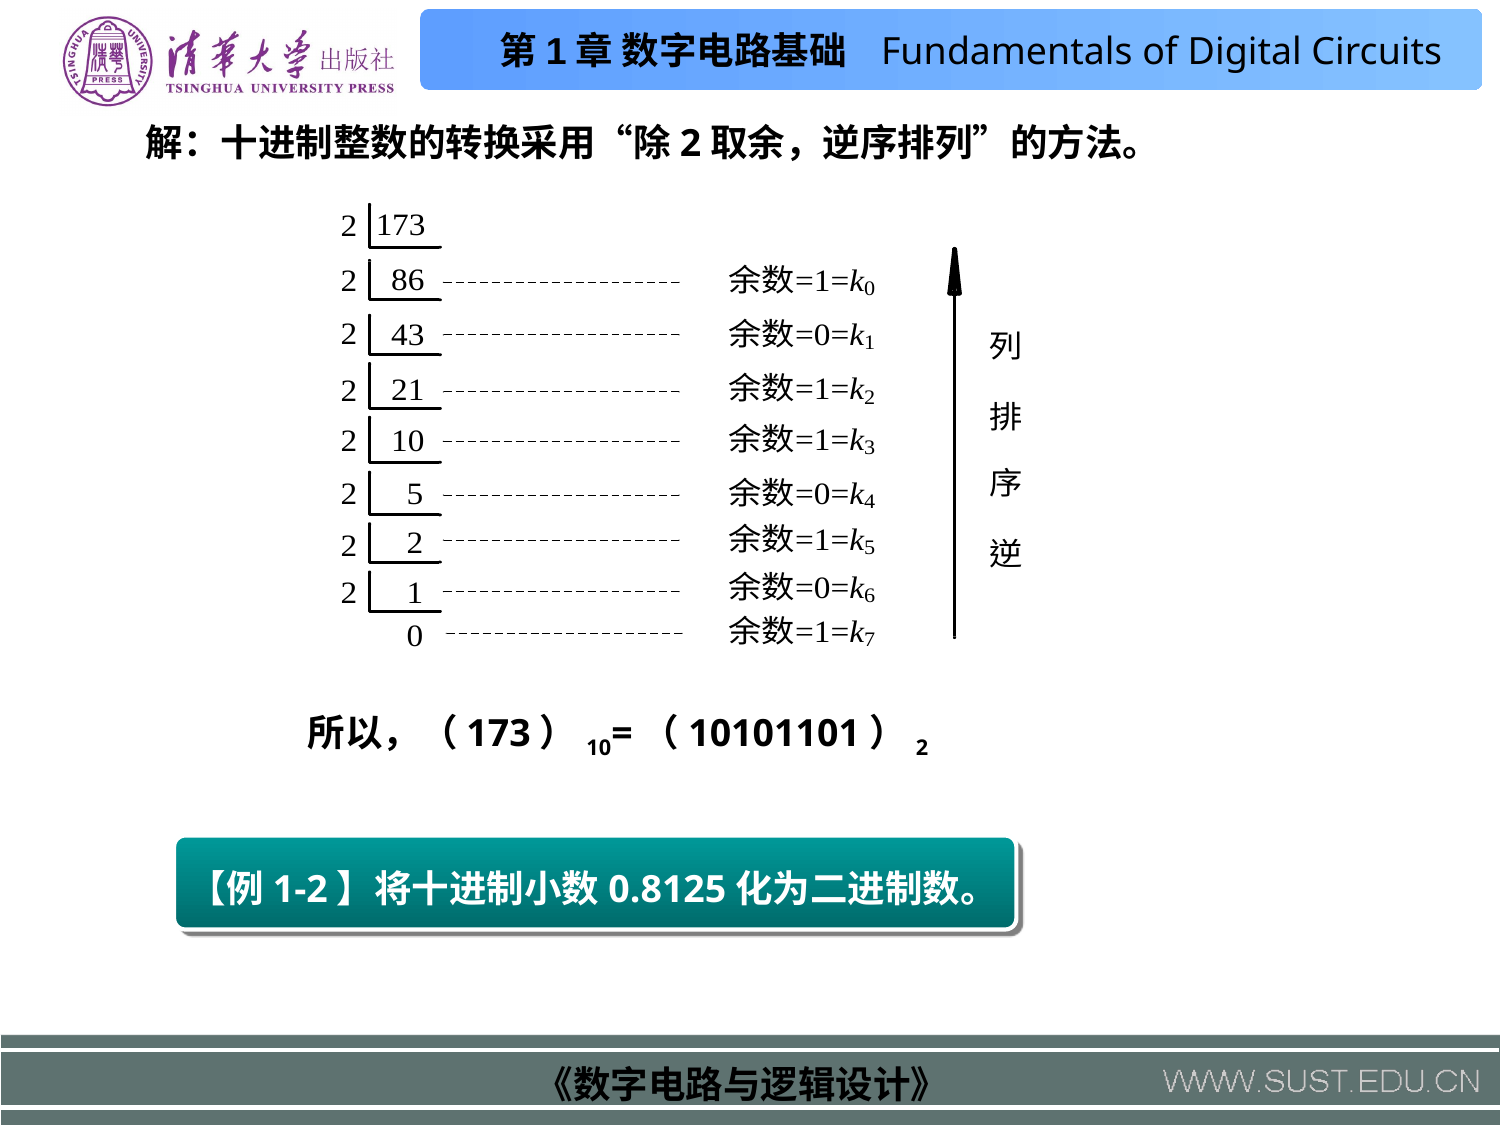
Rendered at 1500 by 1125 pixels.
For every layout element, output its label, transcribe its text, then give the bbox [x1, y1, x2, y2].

text_box 解：十进制整数的转换采用“除2取余，逆序排列”的方法。 [113, 111, 1180, 171]
picture [59, 8, 397, 116]
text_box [282, 193, 1053, 660]
text_box 2. 十进制代码 [1151, 1057, 1492, 1105]
text_box 所以，（173）10=（10101101）2 [292, 701, 943, 768]
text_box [174, 835, 1017, 930]
